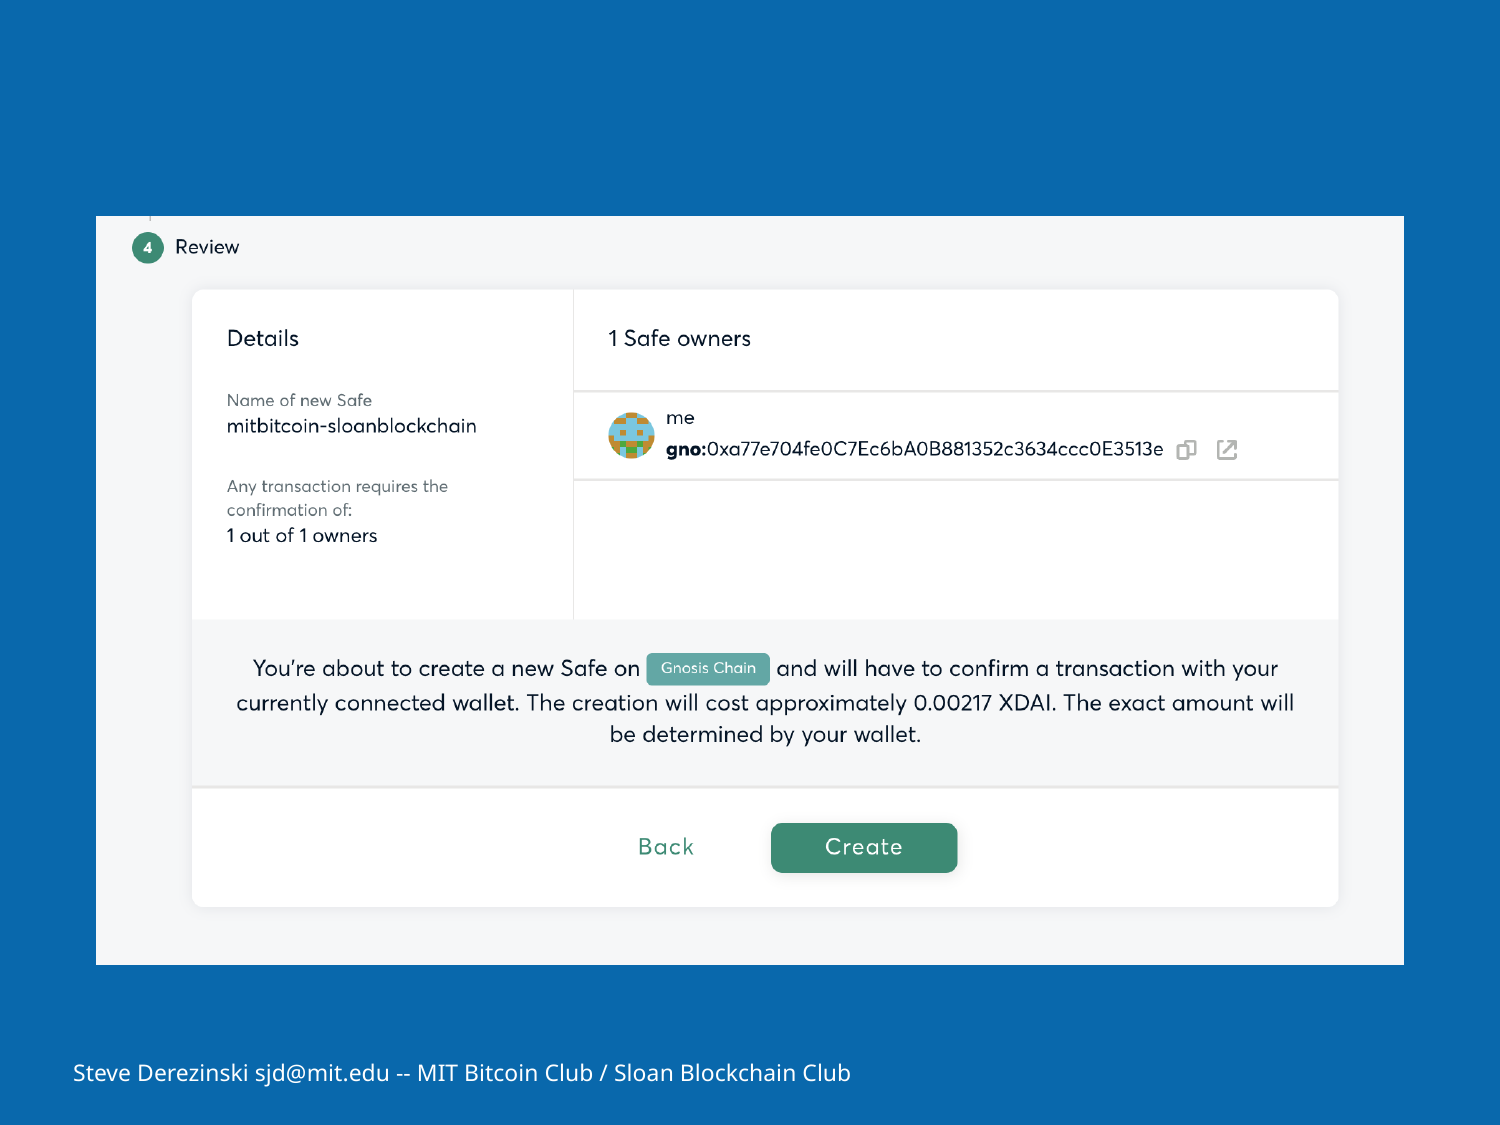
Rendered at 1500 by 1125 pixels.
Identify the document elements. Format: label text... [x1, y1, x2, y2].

footer Steve Derezinski sjd@mit.edu -- MIT Bitcoin Club / Sloan Blockchain Club [58, 1042, 937, 1103]
picture [96, 215, 1404, 966]
